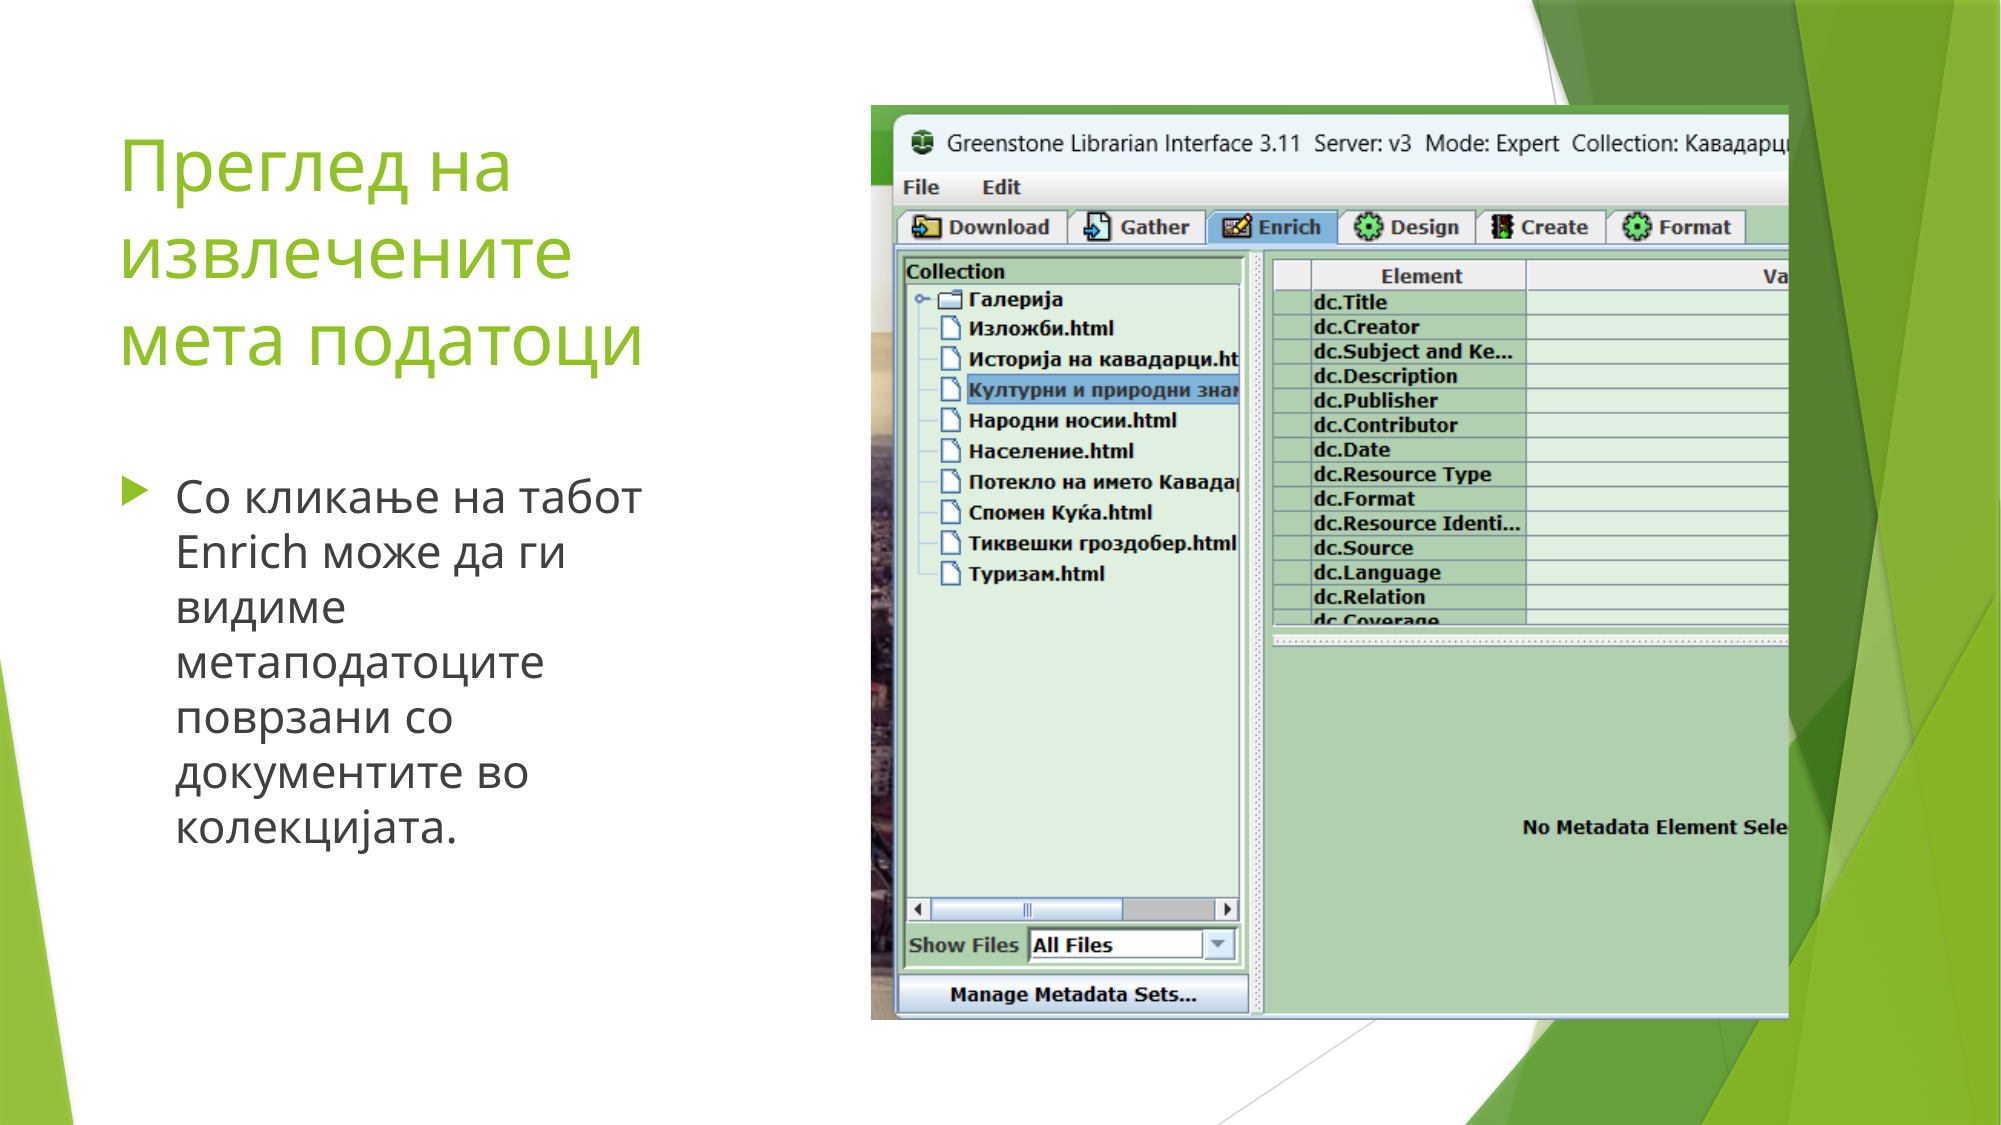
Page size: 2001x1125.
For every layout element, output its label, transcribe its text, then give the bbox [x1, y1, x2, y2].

list Со кликање на табот Enrich може да ги видиме метаподатоците поврзани со документите во колекцијата. [103, 460, 666, 1020]
picture [870, 104, 1790, 1021]
title Преглед на извлечените мета податоци [103, 104, 666, 387]
